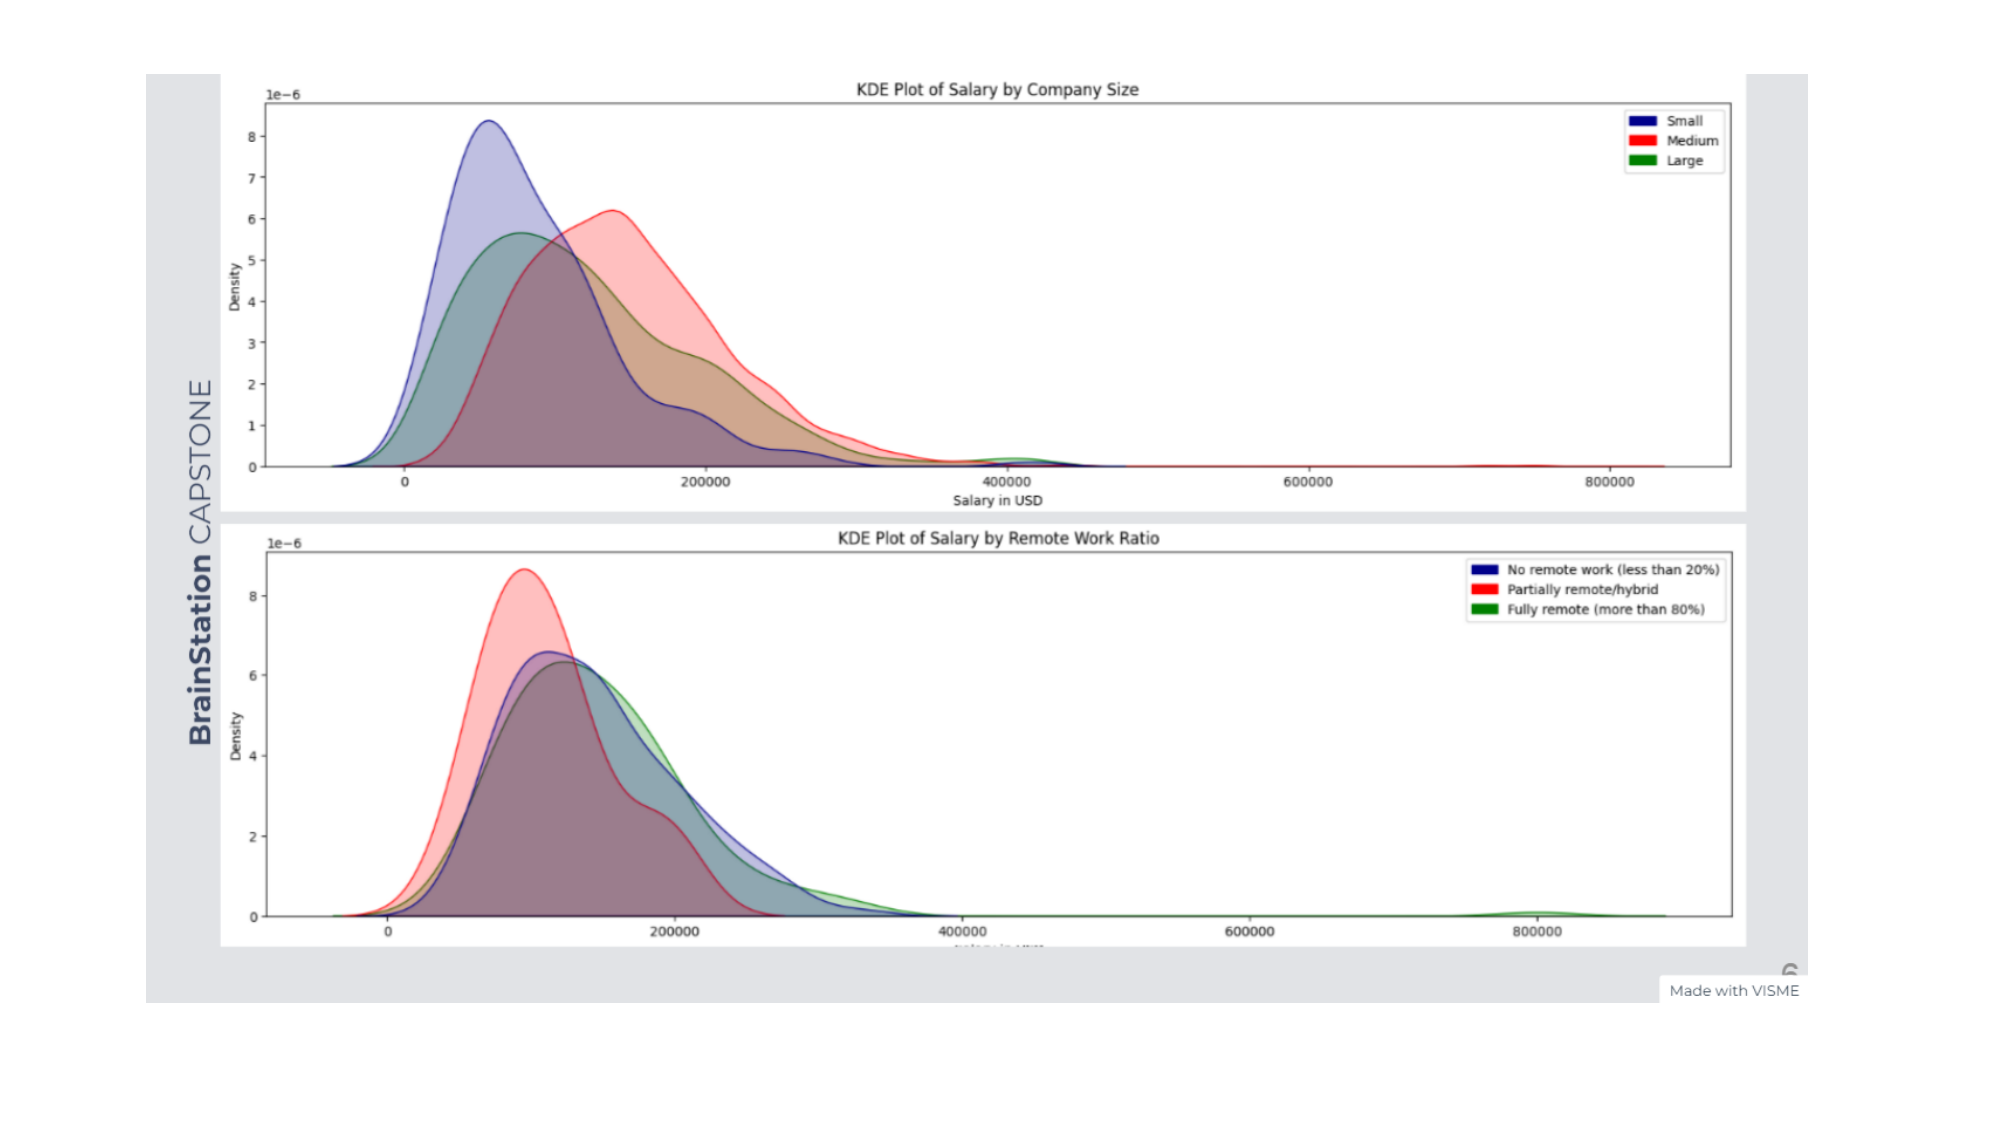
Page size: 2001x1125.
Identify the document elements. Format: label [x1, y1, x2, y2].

picture [146, 74, 1808, 1003]
